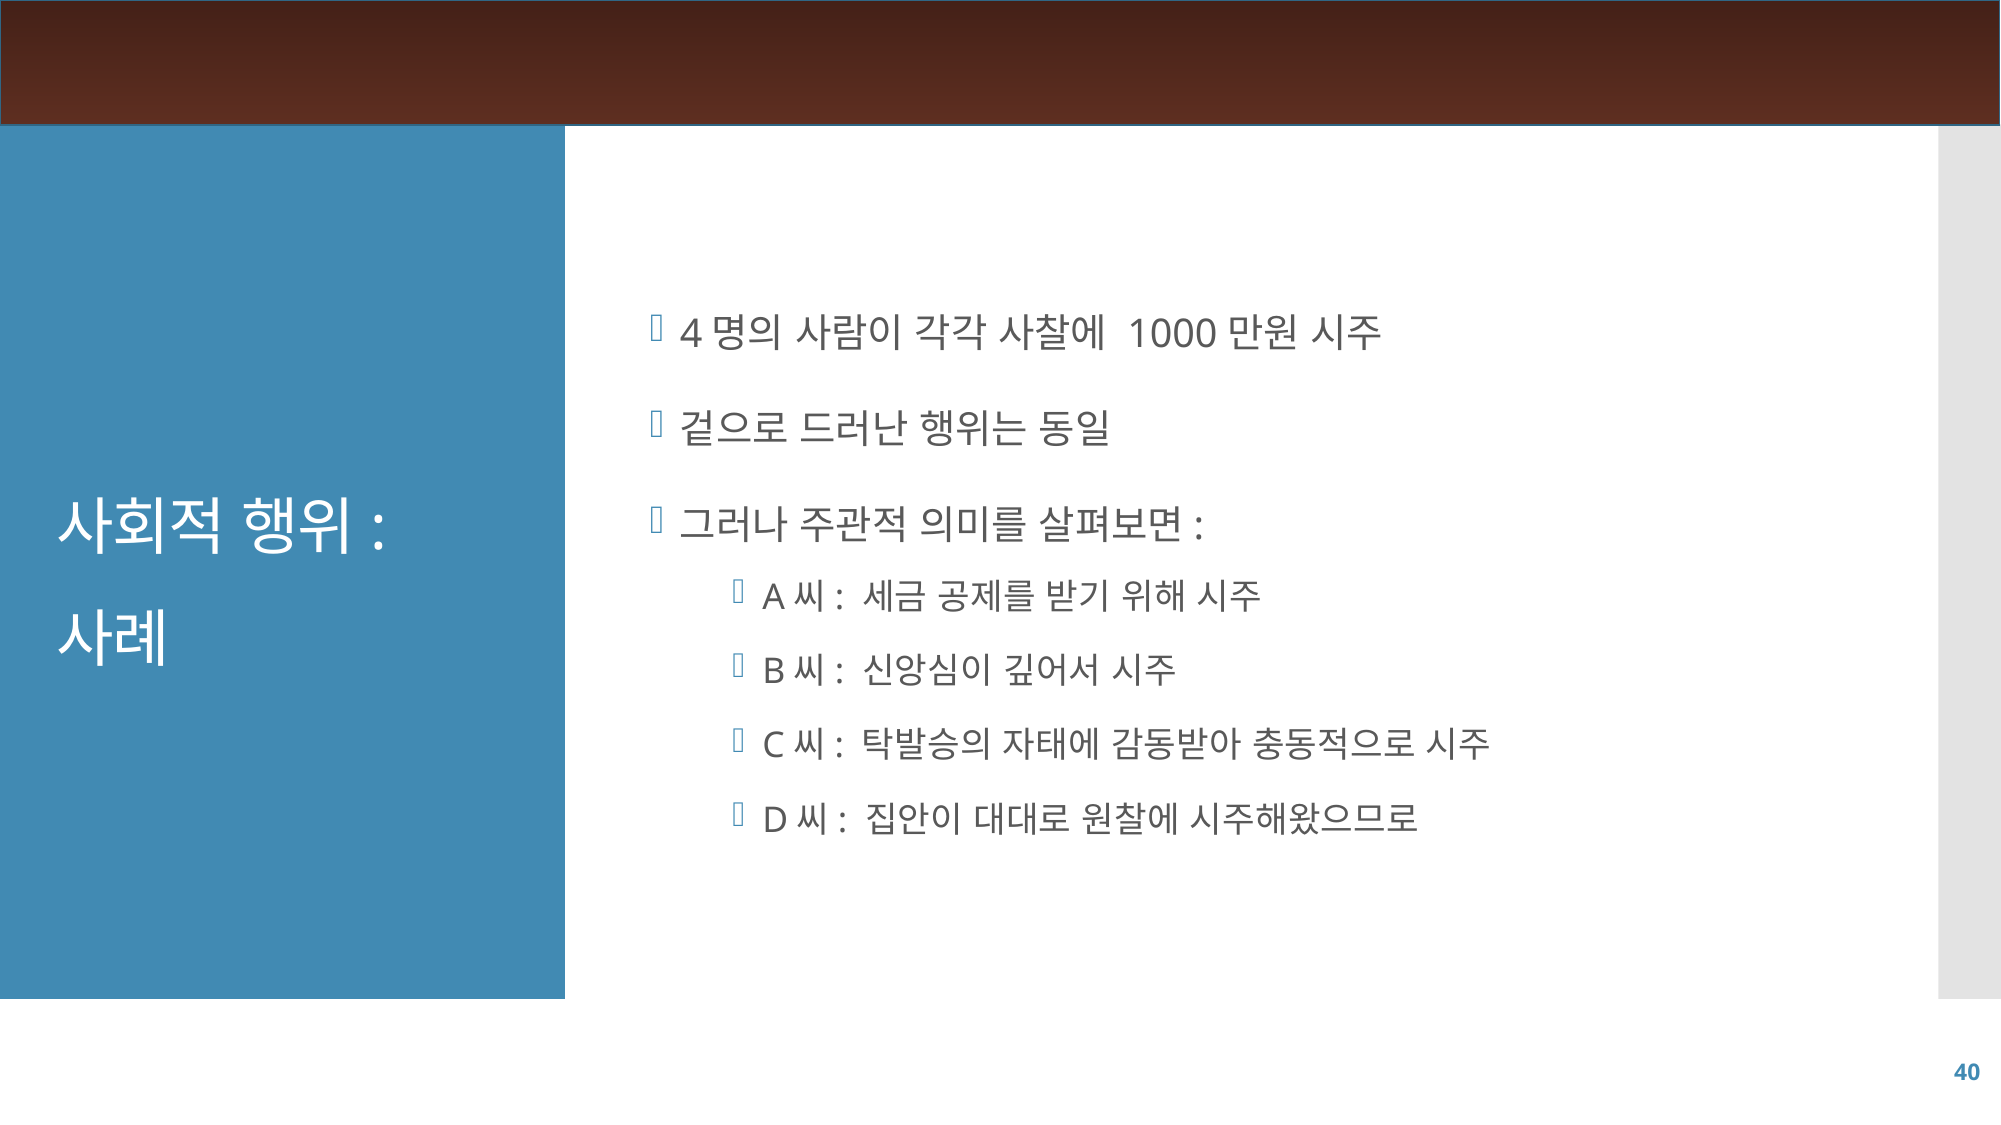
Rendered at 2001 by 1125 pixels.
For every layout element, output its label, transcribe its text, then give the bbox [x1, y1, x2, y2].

text_box [0, 0, 2000, 126]
slide_number 40 [1744, 1042, 1996, 1103]
list 4명의 사람이 각각 사찰에 1000만원 시주 겉으로 드러난 행위는 동일 그러나 주관적 의미를 살펴보면: A씨: 세금 공제를 받기 위해 시주 B씨: 신앙심이 깊어서 시주 C씨: 탁발승의 자태에 감동받아 충동적으로 시주 D씨: 집안이 대대로 원찰에 시주해왔으므로 [634, 141, 1835, 982]
title 사회적 행위: 사례 [41, 184, 525, 940]
